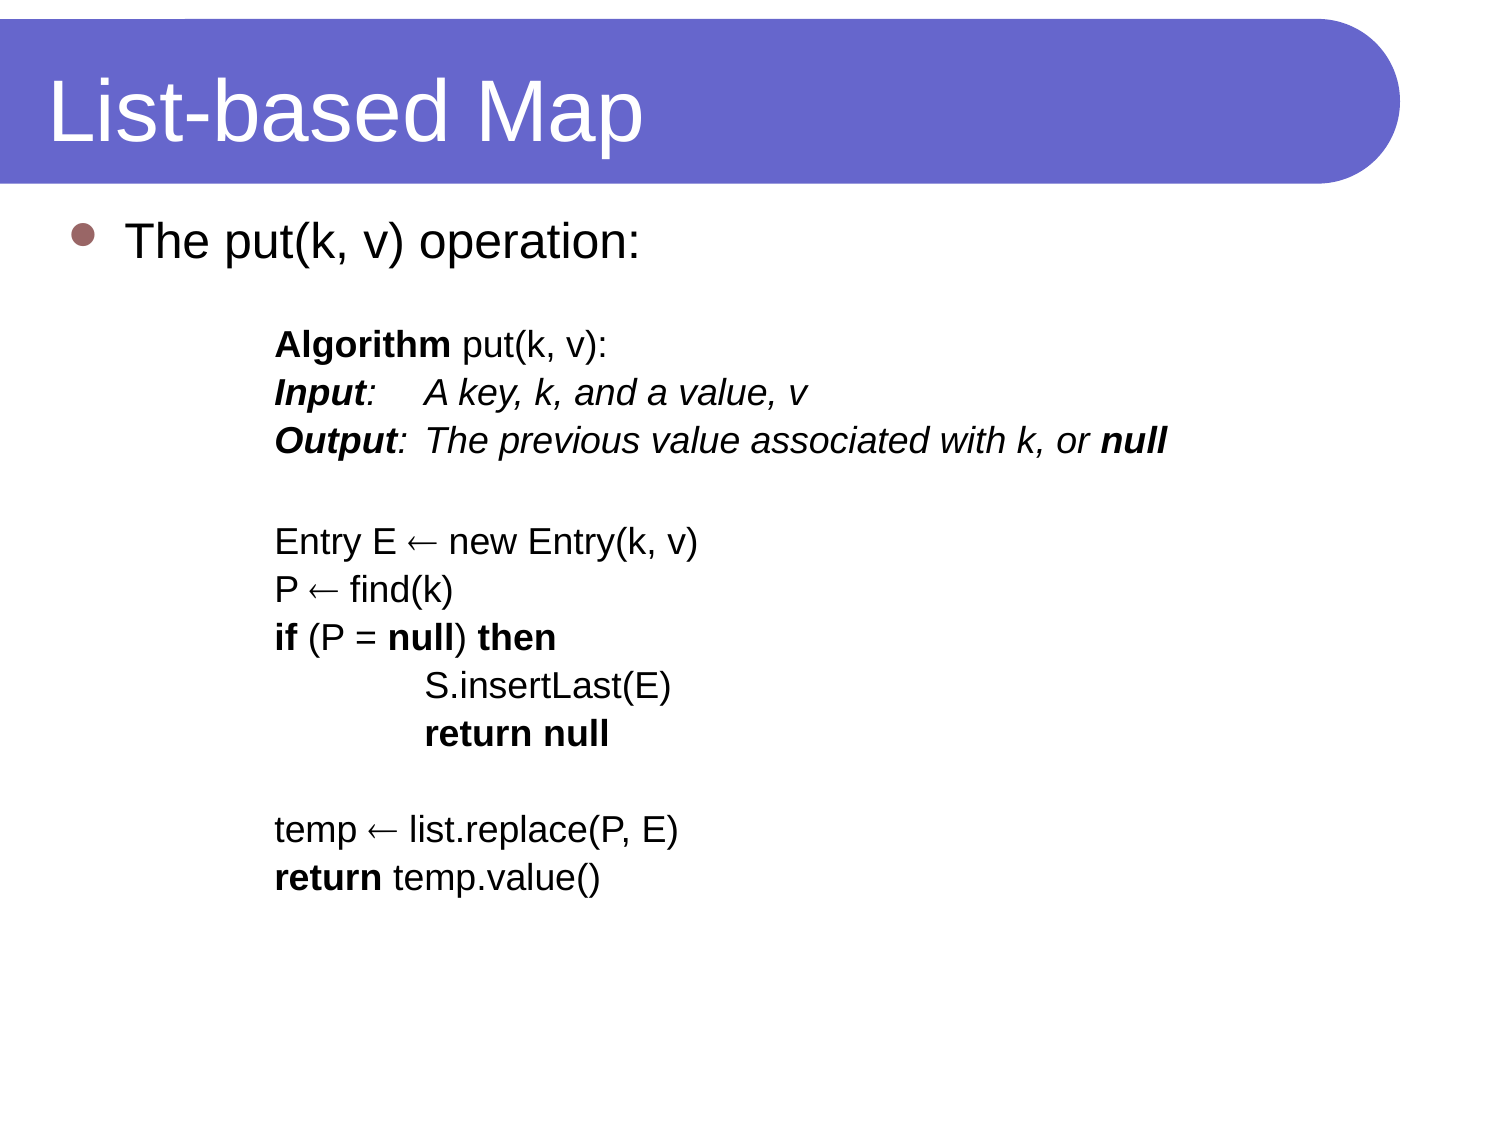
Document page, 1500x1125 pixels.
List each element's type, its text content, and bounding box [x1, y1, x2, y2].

title List-based Map [31, 31, 1348, 182]
list The put(k, v) operation: Algorithm put(k, v): Input: A key, k, and a value, v Output: The previous value associated with k, or null Entry E  new Entry(k, v) P  find(k) if (P = null) then S.insertLast(E) return null temp  list.replace(P, E) return temp.value() [52, 207, 1448, 1071]
